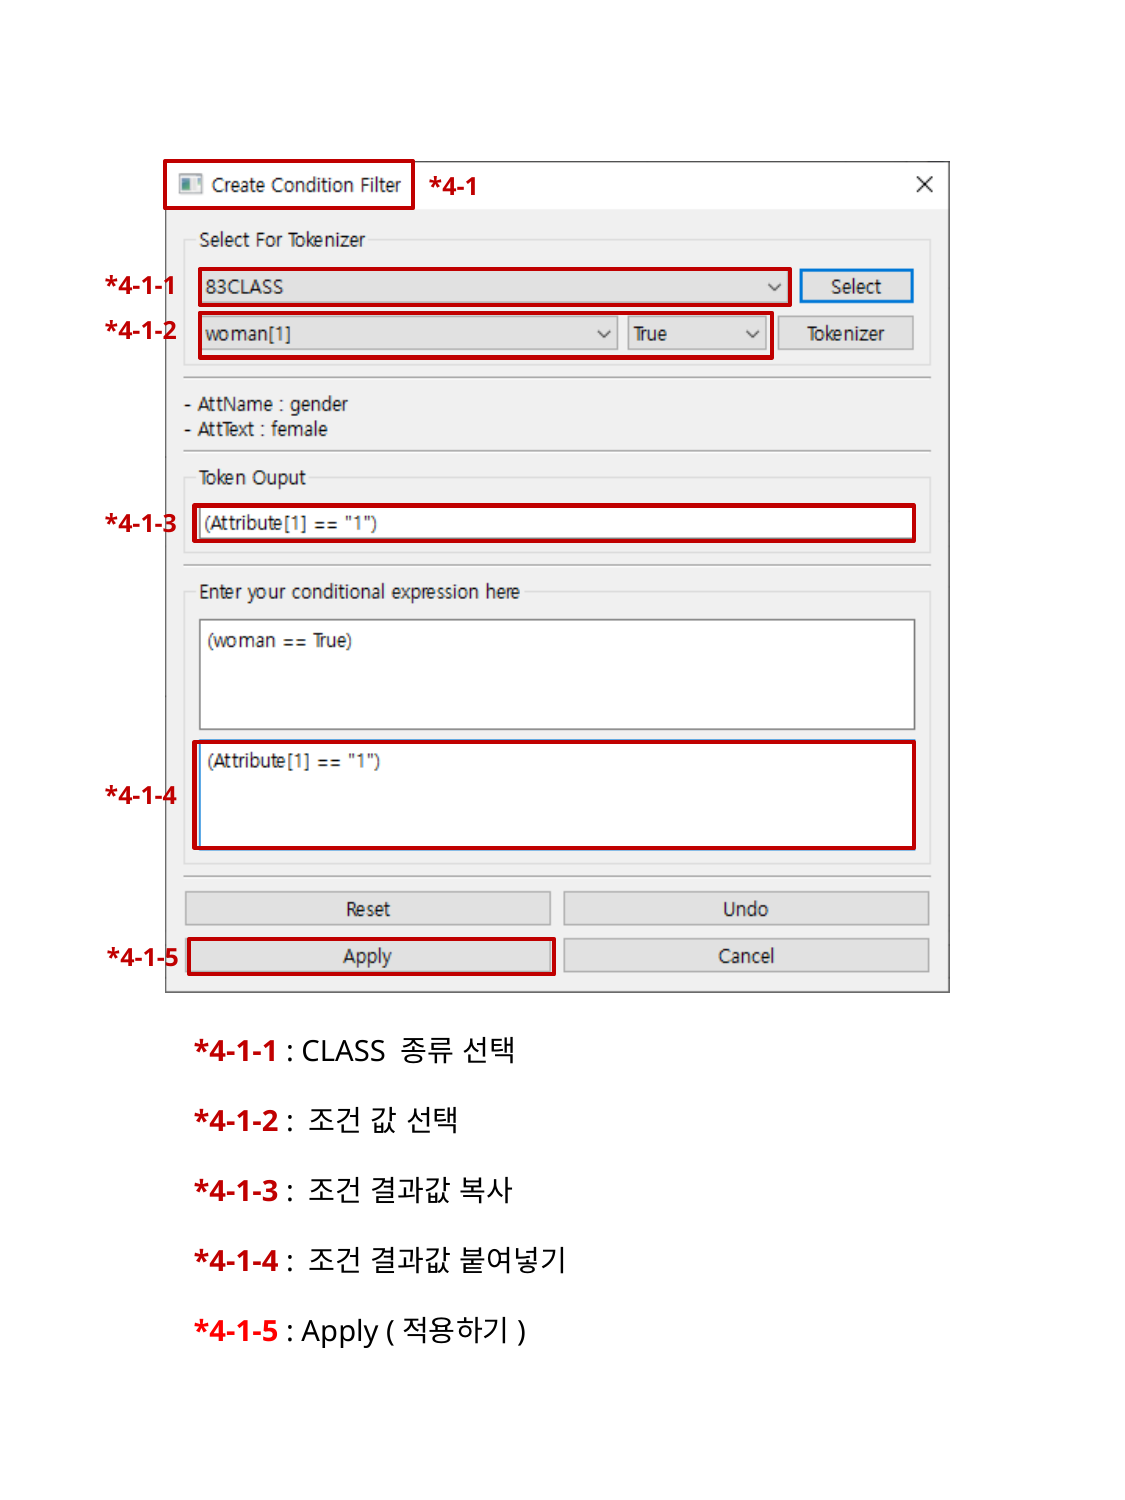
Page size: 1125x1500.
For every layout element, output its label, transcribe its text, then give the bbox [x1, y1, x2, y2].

text_box *4-1-2 [89, 306, 159, 352]
text_box *4-1-1 : CLASS 종류 선택 *4-1-2 : 조건 값 선택 *4-1-3 : 조건 결과값 복사 *4-1-4 : 조건 결과값 붙여넣기 *4-1-5 : Apply (적용하기) [178, 1025, 583, 1425]
text_box *4-1-1 [89, 262, 159, 306]
text_box *4-1-3 [89, 500, 159, 546]
text_box *4-1-4 [89, 772, 159, 817]
text_box *4-1-5 [91, 934, 159, 979]
picture [164, 160, 950, 993]
